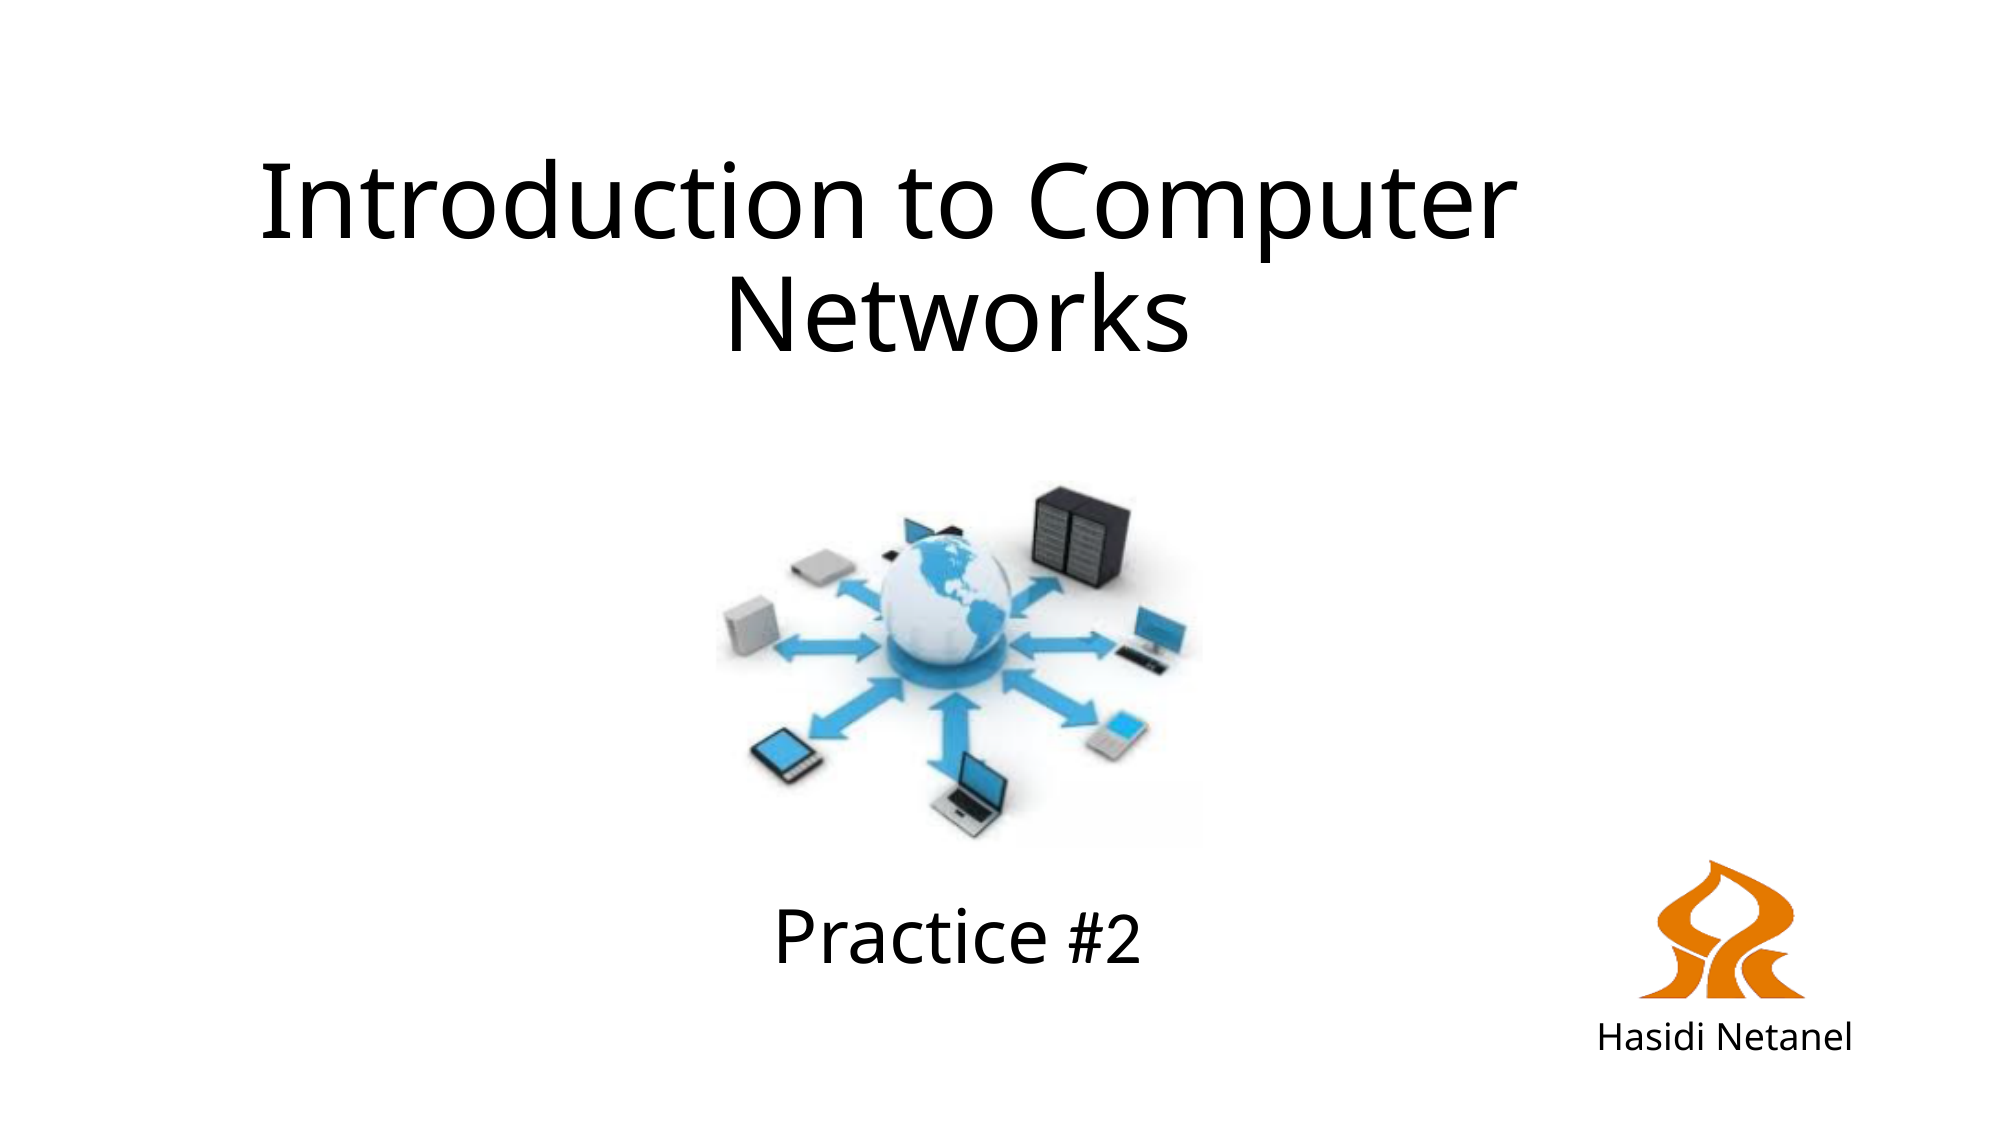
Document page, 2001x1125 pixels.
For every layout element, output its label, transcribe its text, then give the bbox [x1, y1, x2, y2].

title Introduction to Computer Networks [95, 152, 1821, 371]
picture [636, 470, 1313, 882]
text_box Hasidi Netanel [1581, 1005, 2000, 1066]
text_box Practice #2 [712, 882, 1203, 986]
picture [1621, 855, 1852, 1006]
